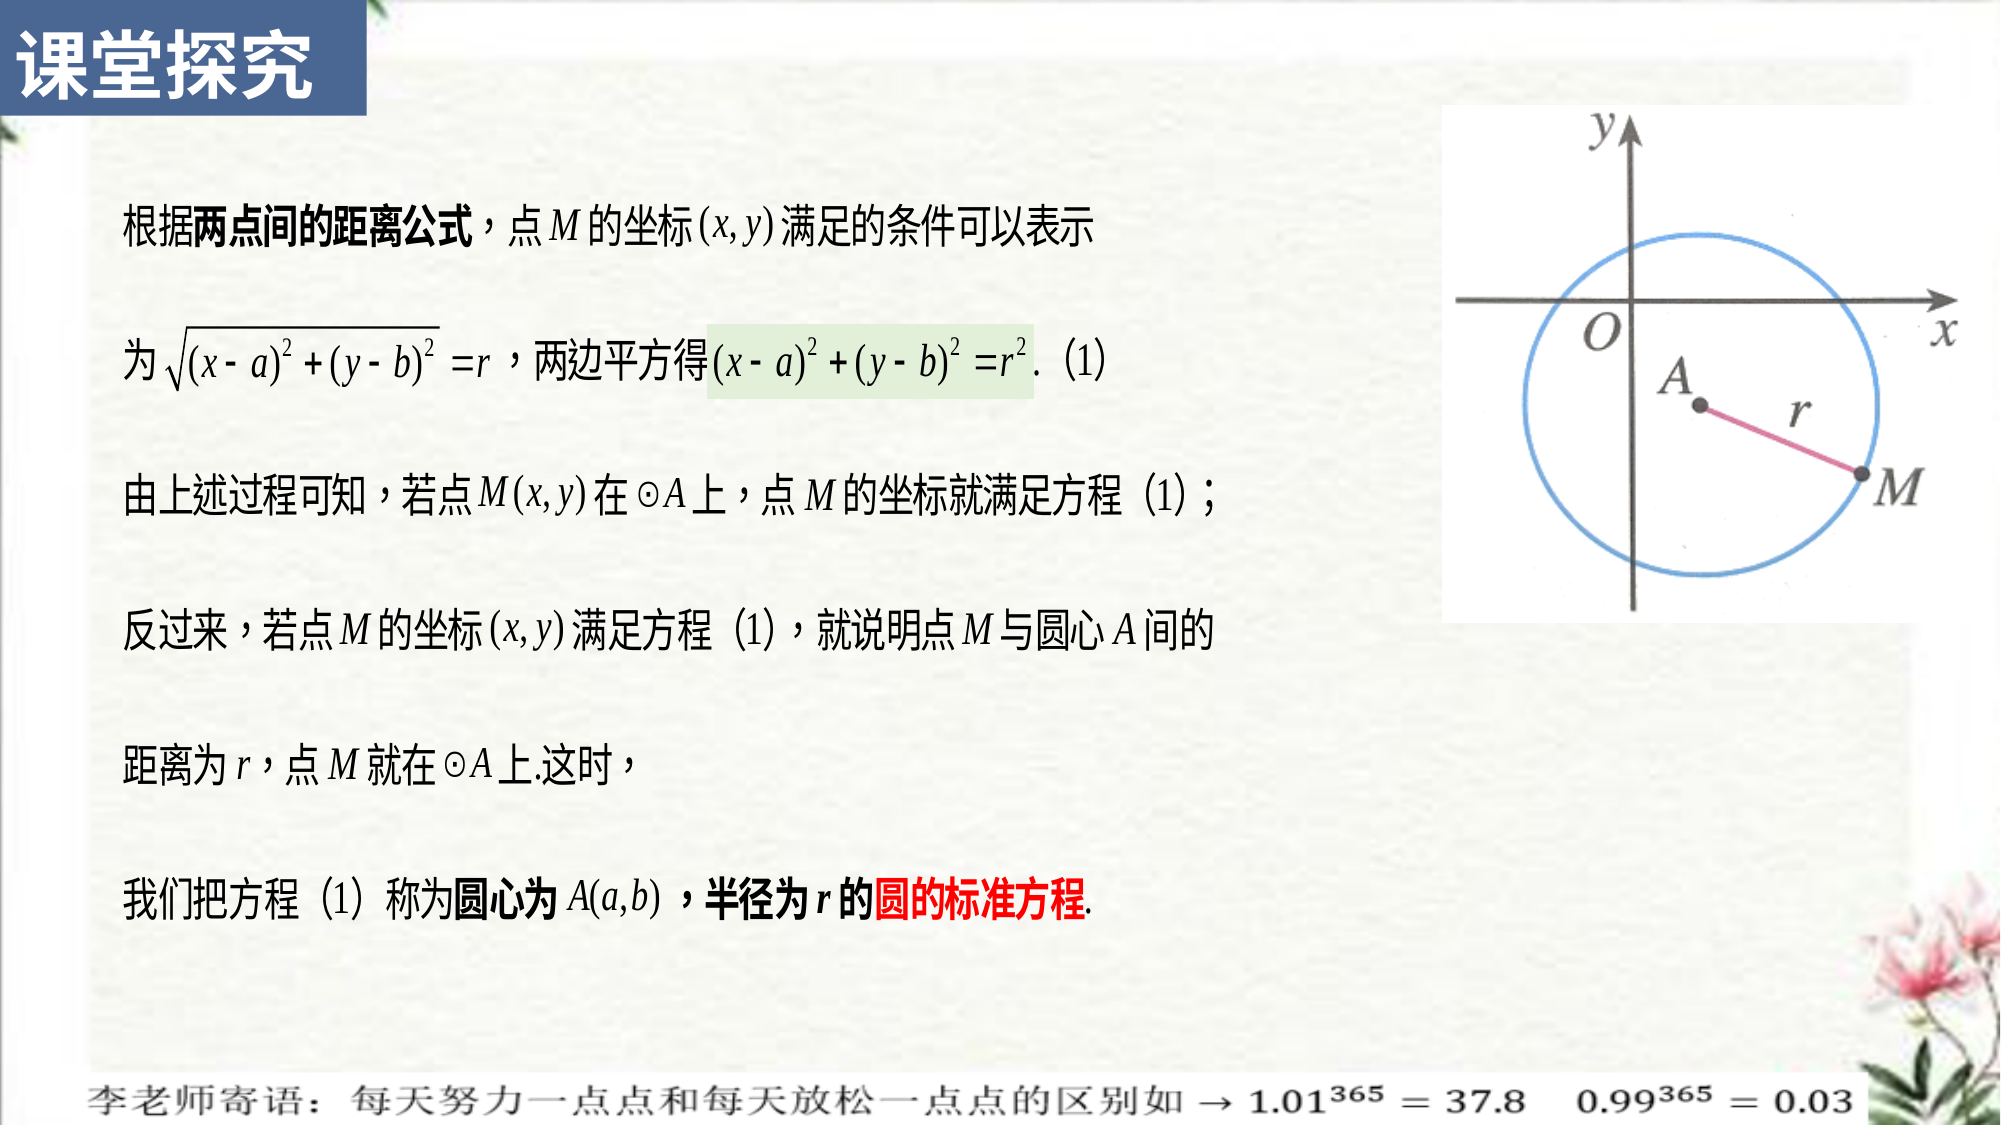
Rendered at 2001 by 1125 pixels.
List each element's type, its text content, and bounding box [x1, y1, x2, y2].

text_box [52, 157, 1491, 968]
picture [0, 0, 2001, 1125]
text_box 课堂探究 [0, 0, 367, 116]
